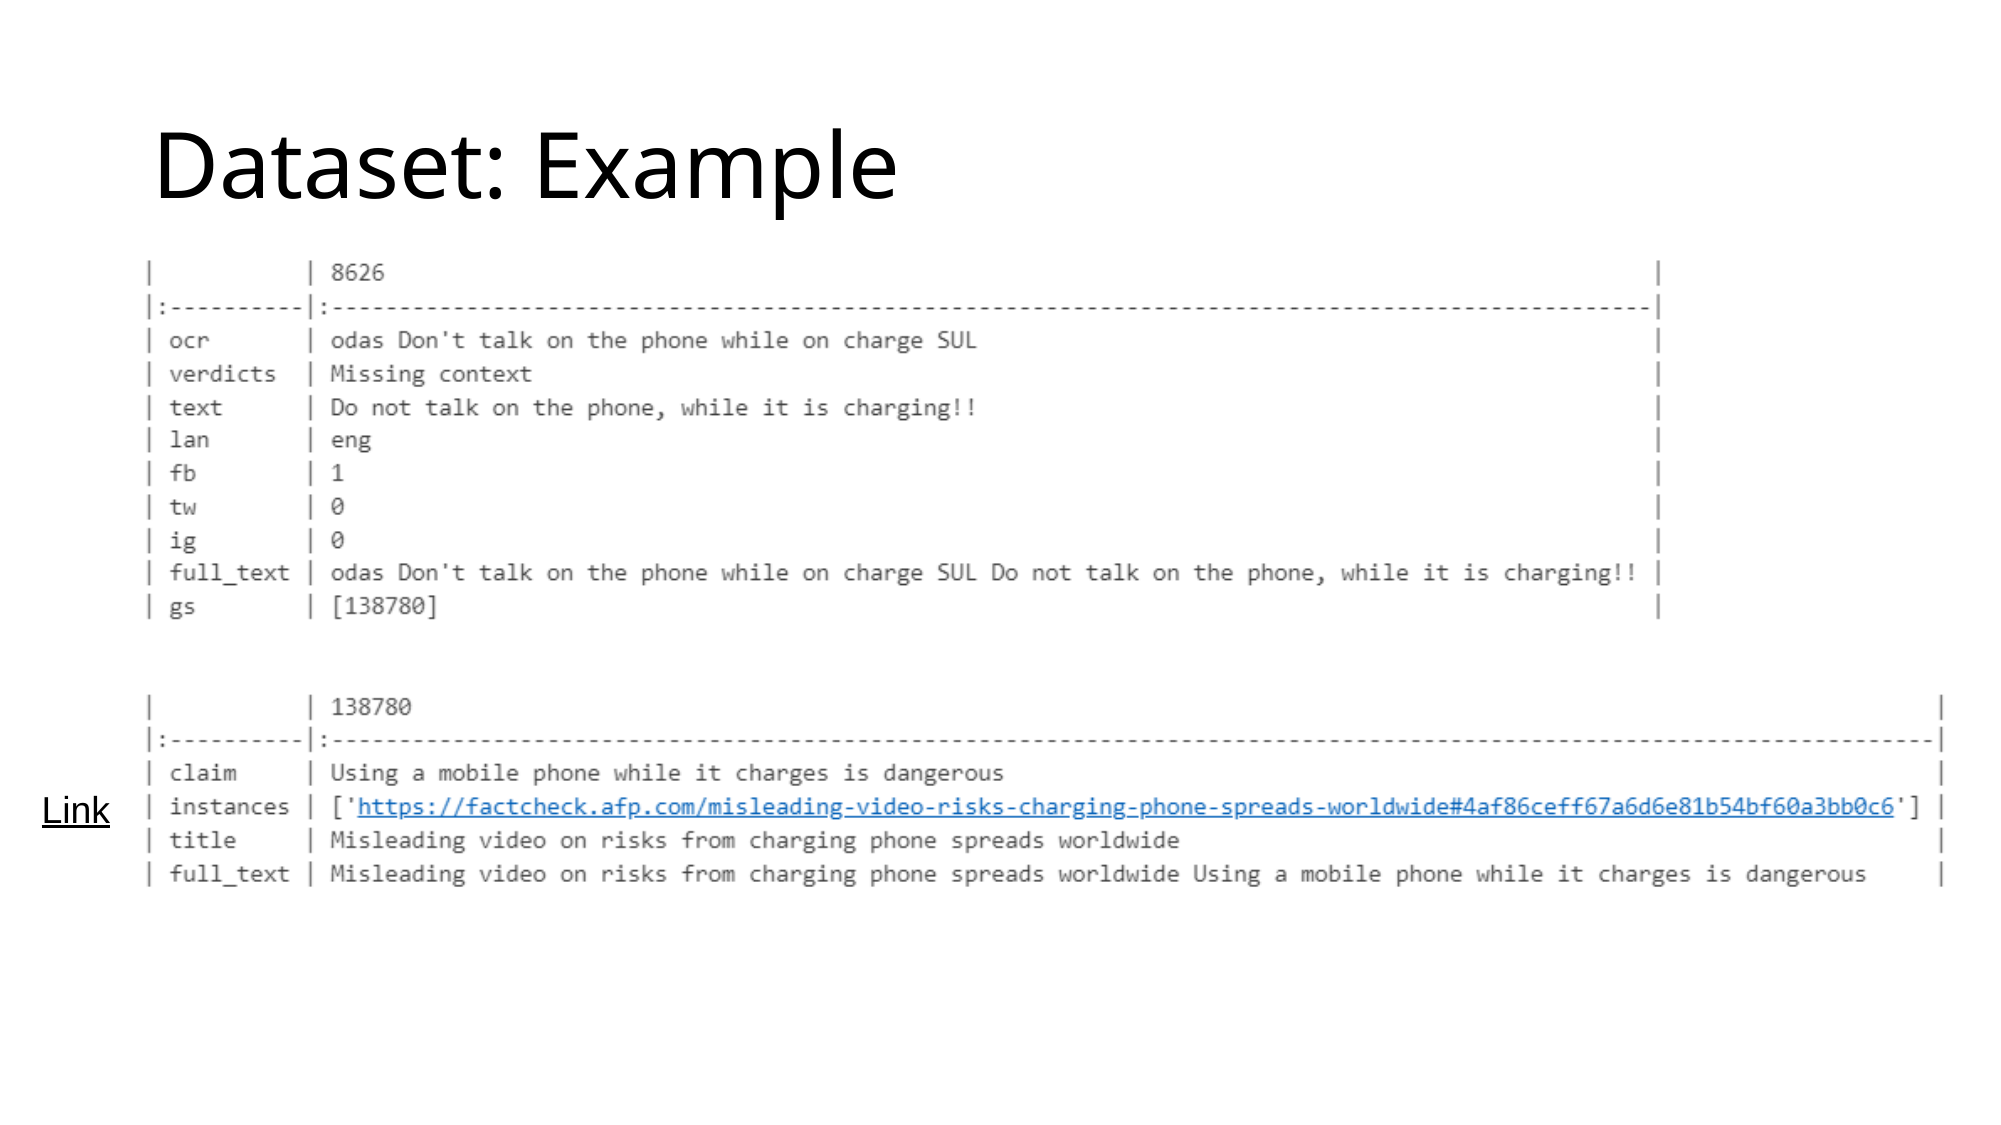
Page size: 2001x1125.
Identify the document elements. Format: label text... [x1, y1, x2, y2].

text_box Link [26, 778, 131, 839]
picture [137, 249, 1957, 919]
title Dataset: Example [137, 59, 1863, 248]
